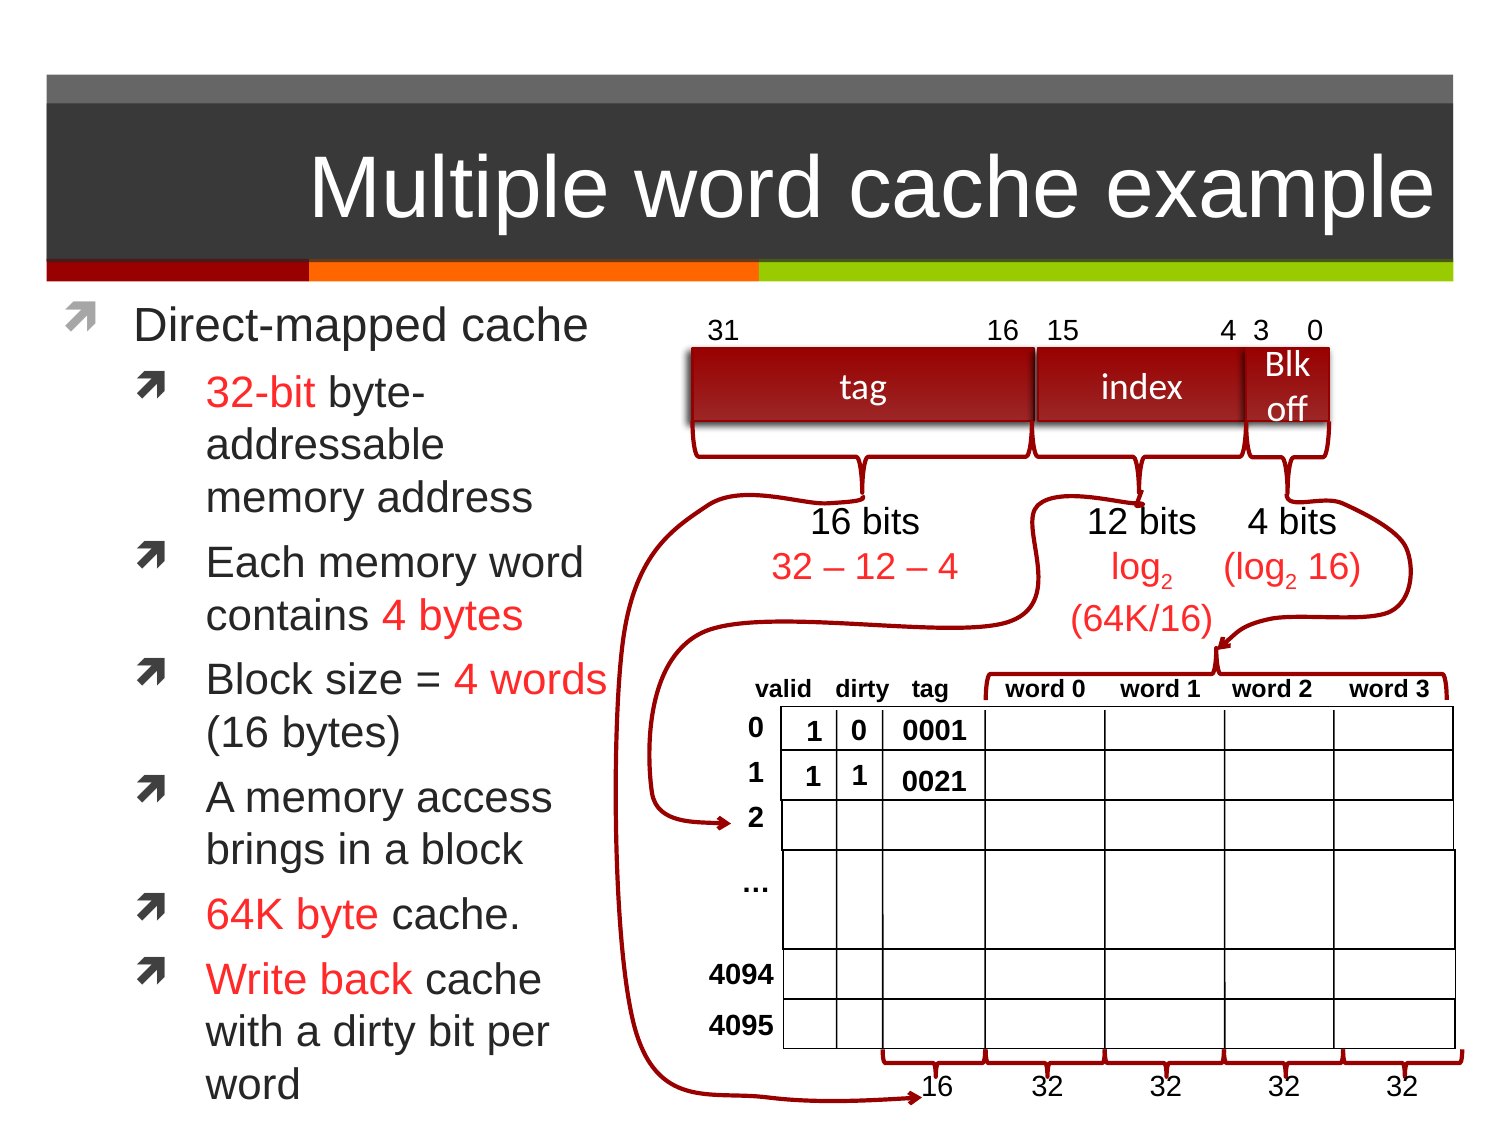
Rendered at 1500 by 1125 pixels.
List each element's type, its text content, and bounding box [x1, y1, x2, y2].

text_box tag [691, 347, 1027, 420]
text_box 12 bits log2 (64K/16) [1053, 489, 1231, 646]
text_box 32 [1239, 1063, 1329, 1110]
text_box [692, 664, 1456, 1050]
text_box 4 bits (log2 16) [1203, 489, 1382, 601]
list Direct-mapped cache 32-bit byte-addressable memory address Each memory word contains 4 bytes Block size = 4 words (16 bytes) A memory access brings in a block 64K byte cache. Write back cache with a dirty bit per word [46, 286, 629, 1125]
title Multiple word cache example [46, 103, 1454, 263]
text_box 32 [1003, 1063, 1092, 1110]
text_box 0 [1295, 303, 1382, 354]
text_box 16 [945, 303, 1034, 354]
text_box [647, 489, 1146, 822]
text_box [1029, 420, 1246, 489]
text_box [1447, 1049, 1465, 1066]
text_box [613, 492, 923, 1106]
text_box [690, 420, 1032, 489]
text_box [1218, 493, 1413, 650]
text_box Blk off [1245, 347, 1330, 421]
text_box 32 [1121, 1063, 1211, 1110]
text_box index [1037, 347, 1237, 420]
text_box 16 bits 32 – 12 – 4 [732, 489, 998, 595]
text_box 4 3 [1205, 303, 1295, 354]
text_box [1244, 421, 1332, 489]
text_box 16 [892, 1063, 982, 1110]
text_box 15 [1034, 303, 1121, 354]
text_box 31 [692, 303, 782, 354]
text_box 32 [1357, 1063, 1447, 1110]
text_box [1213, 645, 1220, 662]
